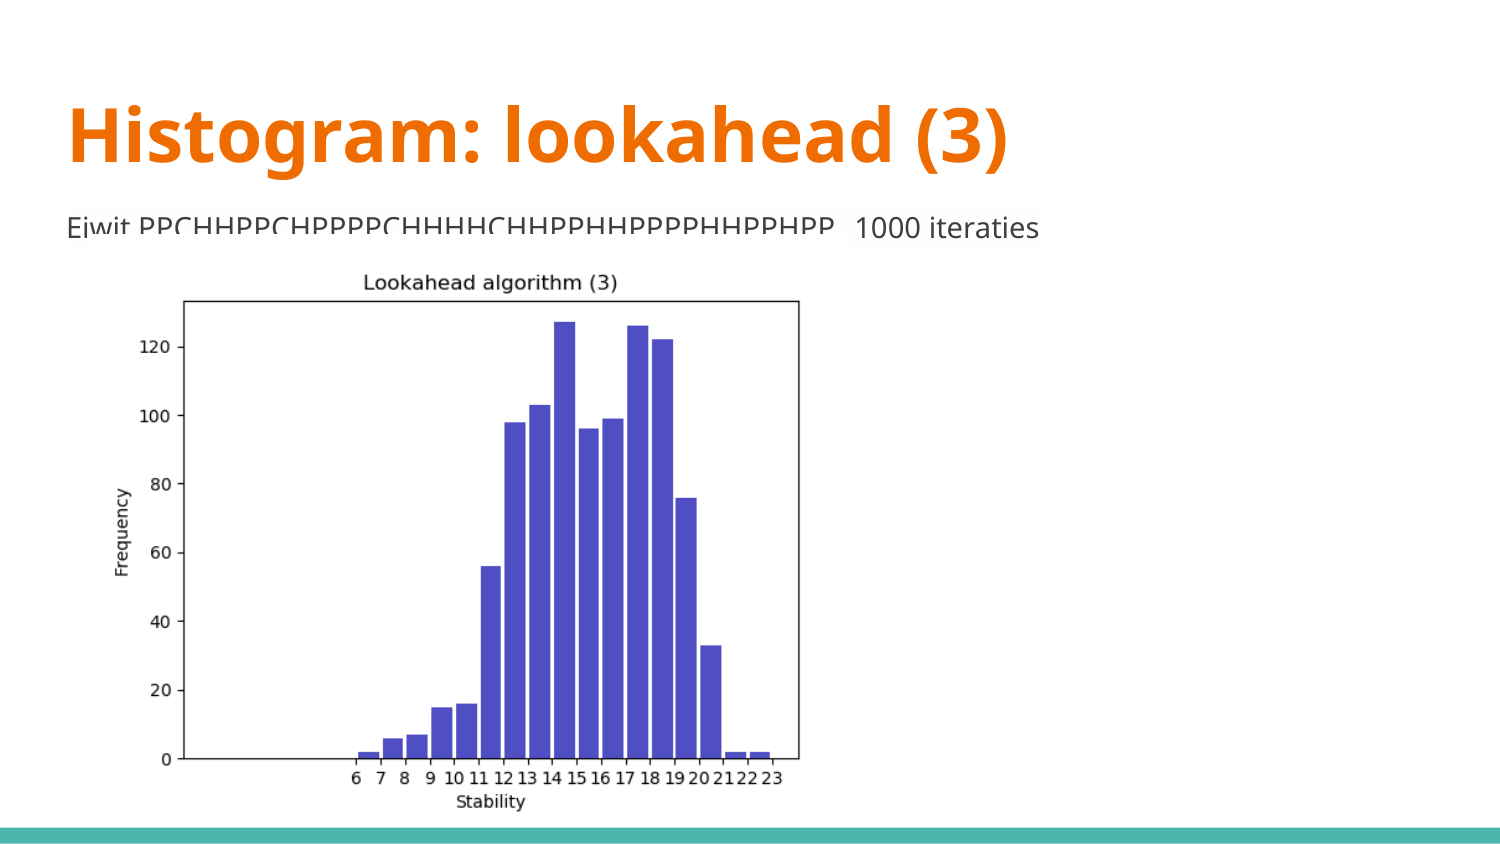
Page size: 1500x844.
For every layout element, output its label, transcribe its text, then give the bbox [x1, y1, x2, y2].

list Eiwit PPCHHPPCHPPPPCHHHHCHHPPHHPPPPHHPPHPP, 1000 iteraties [51, 189, 1205, 266]
picture [88, 234, 848, 819]
title Histogram: lookahead (3) [51, 72, 1449, 189]
